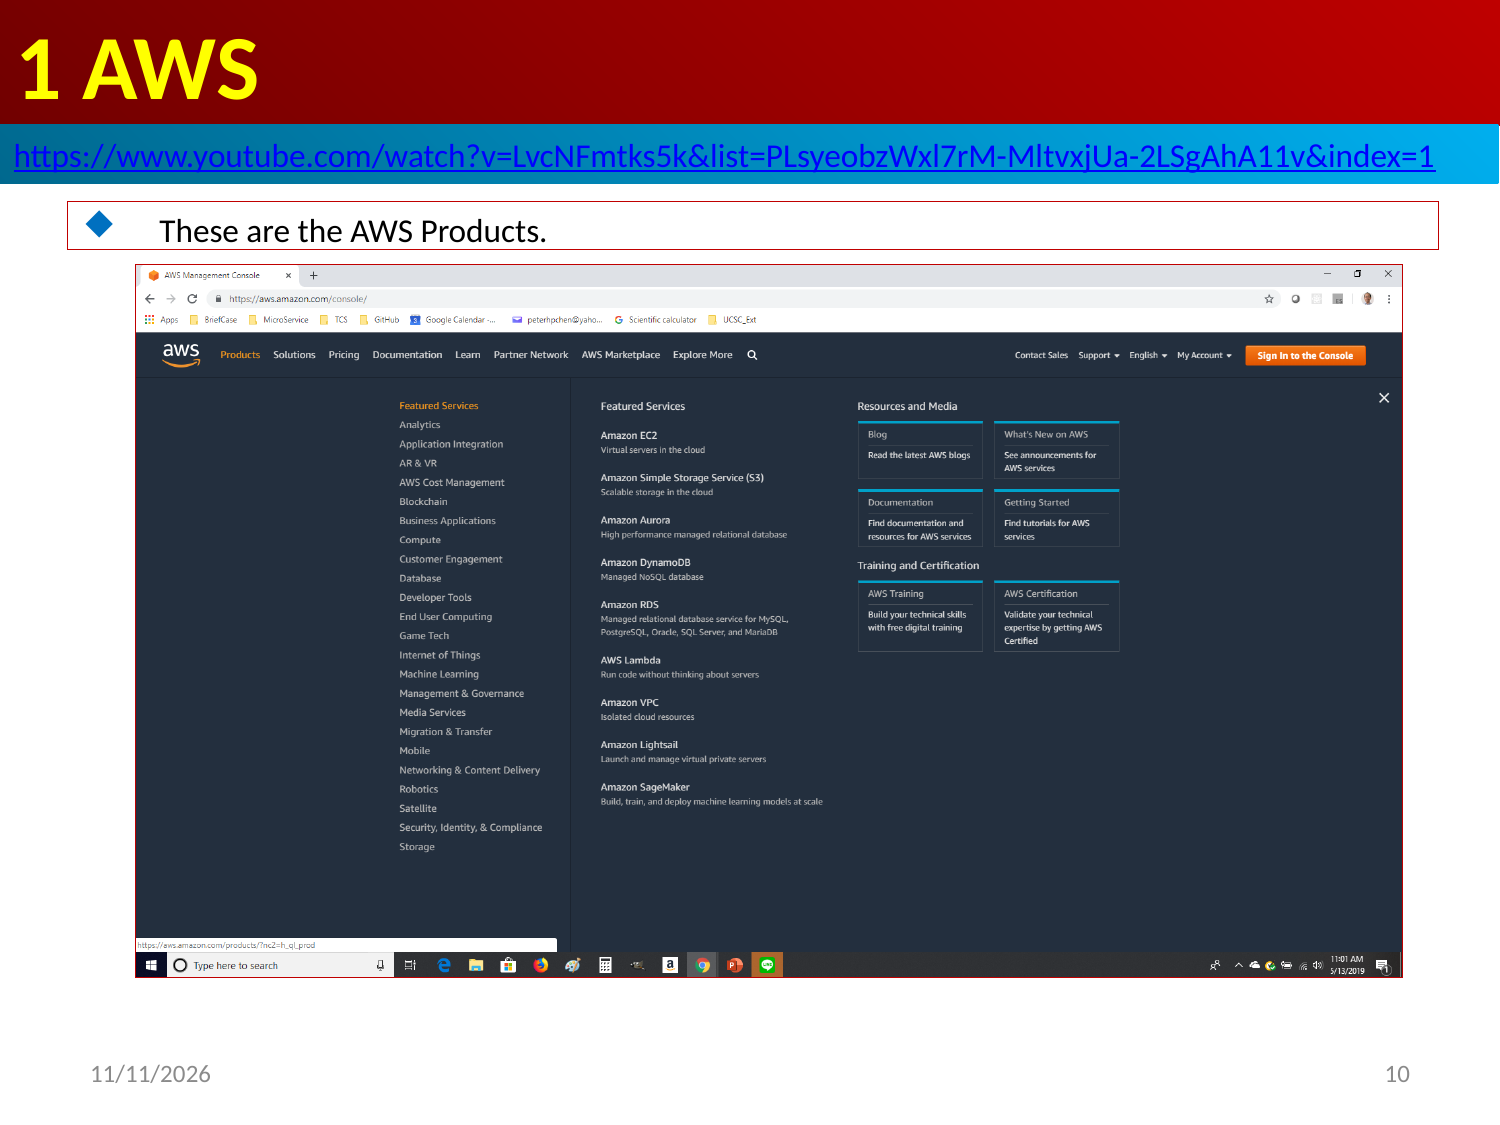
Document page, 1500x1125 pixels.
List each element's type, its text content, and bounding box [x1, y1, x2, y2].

title 1 AWS [0, 0, 1500, 126]
picture [135, 264, 1403, 978]
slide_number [75, 1042, 425, 1103]
text_box https://www.youtube.com/watch?v=LvcNFmtks5k&list=PLsyeobzWxl7rM-MltvxjUa-2LSgAhA11v&index=1 [0, 124, 1499, 184]
subtitle These are the AWS Products. [67, 201, 1439, 250]
slide_number 10 [1074, 1042, 1425, 1103]
